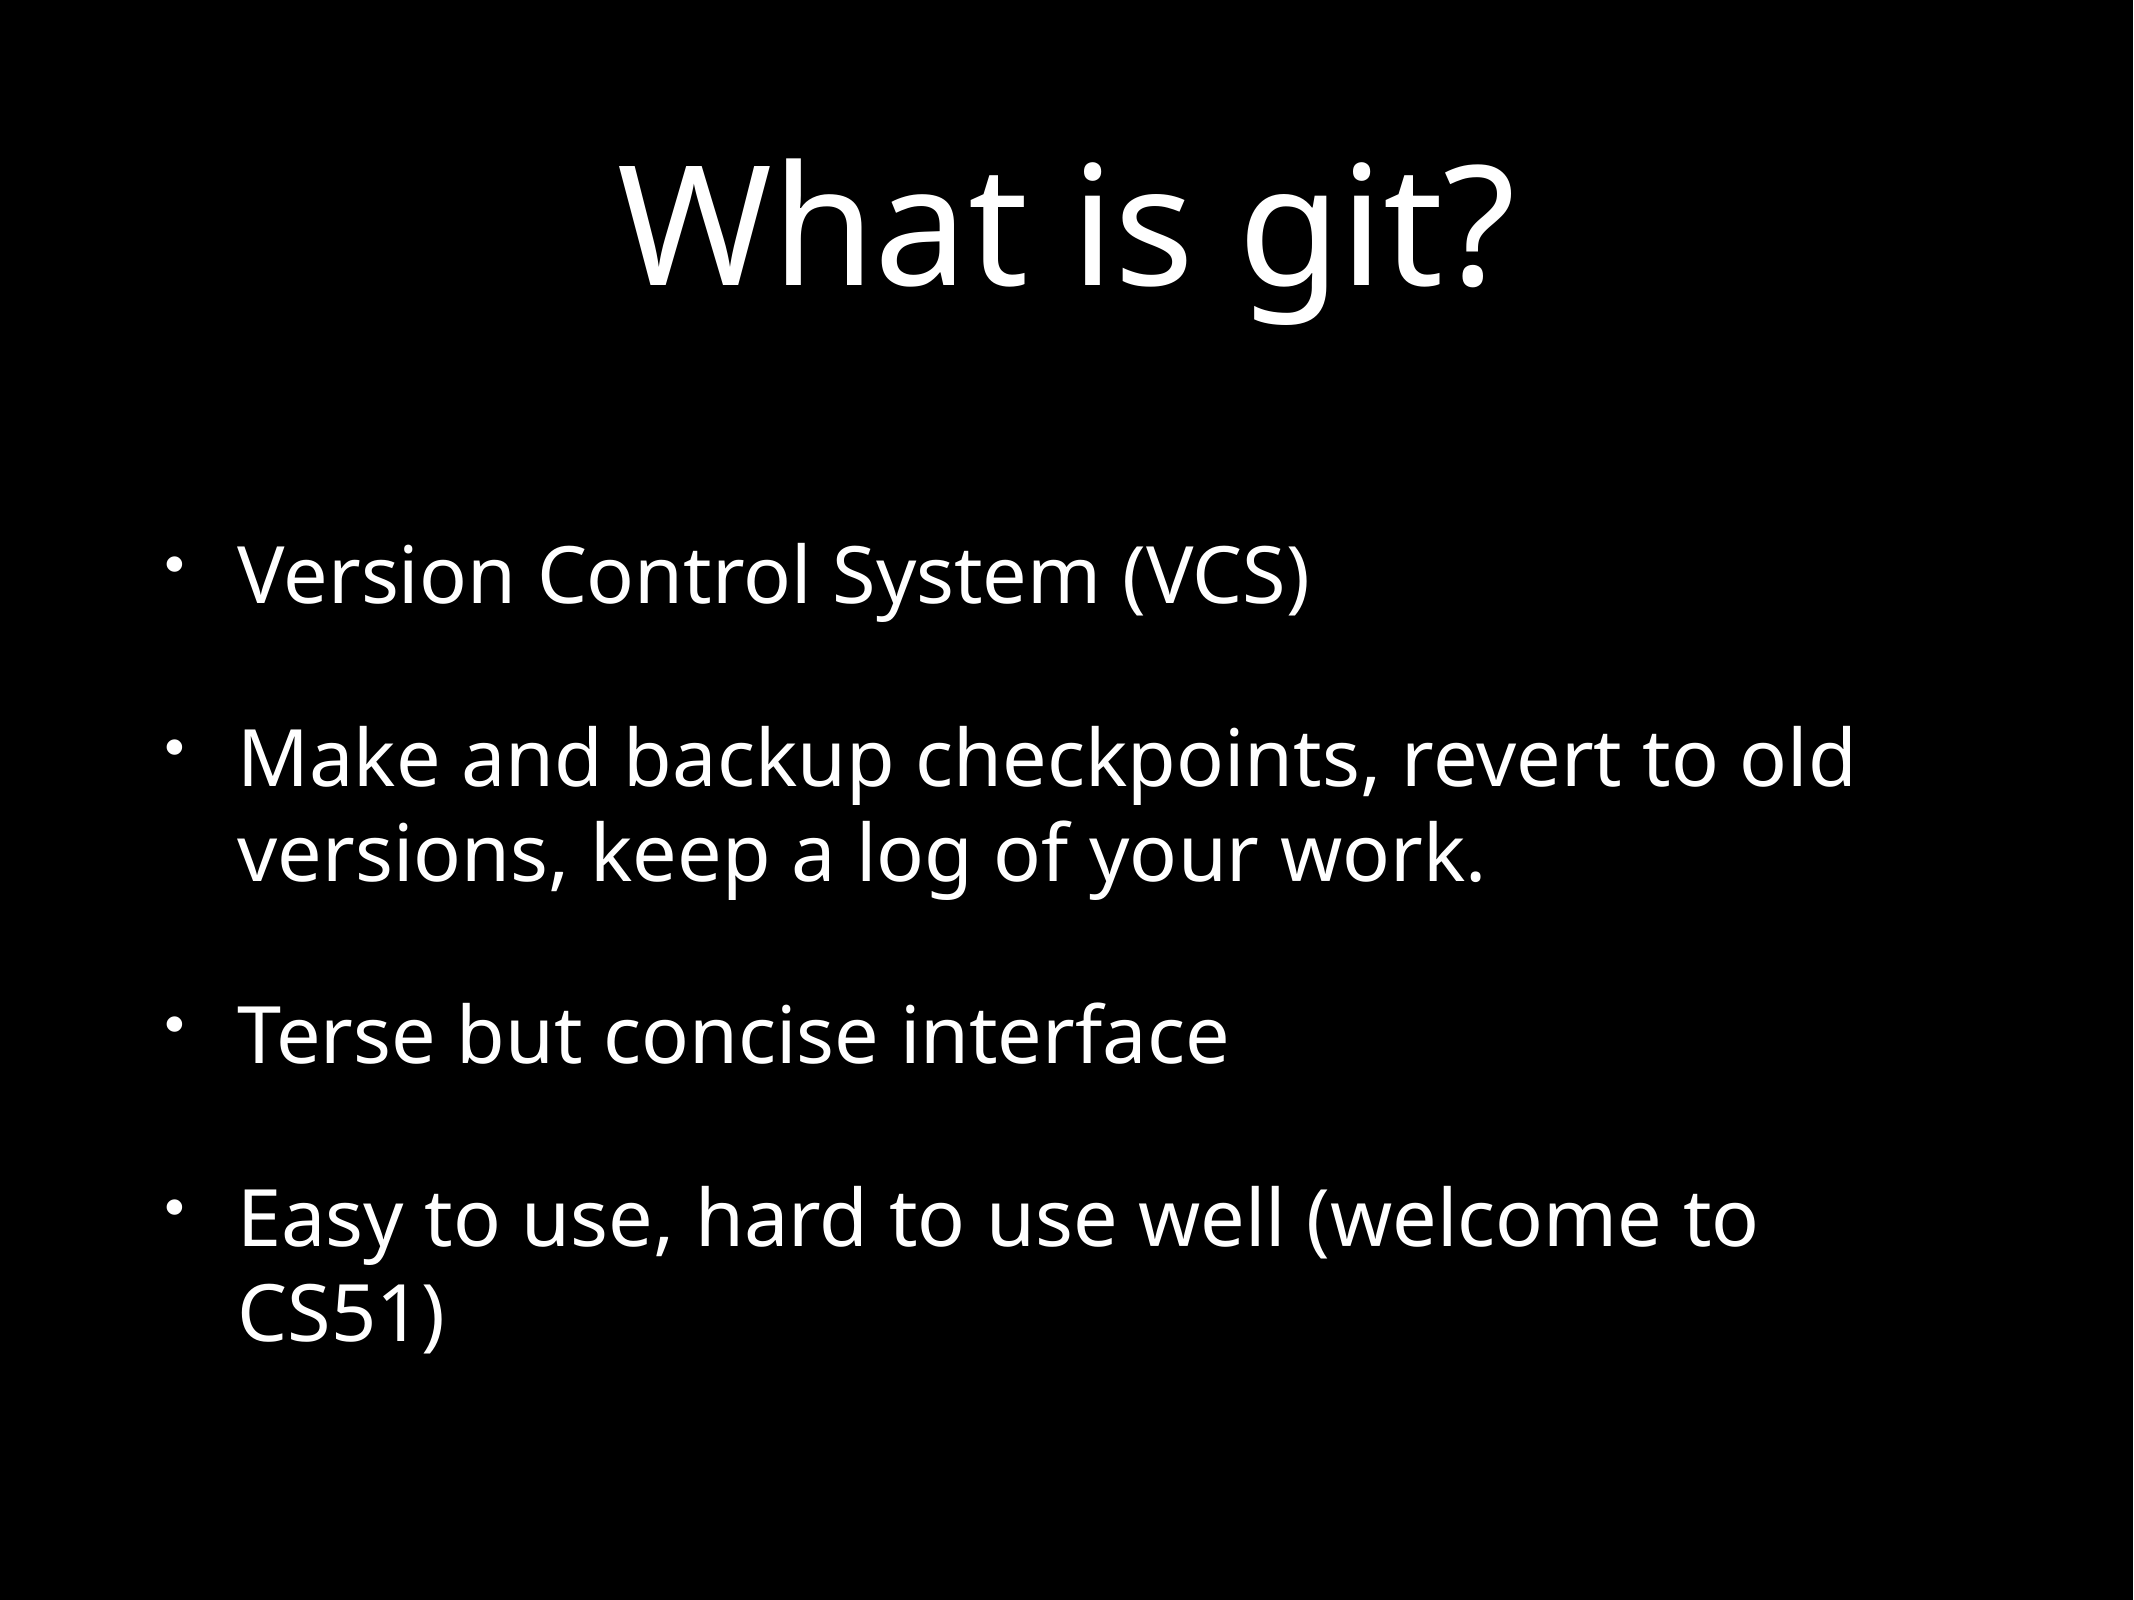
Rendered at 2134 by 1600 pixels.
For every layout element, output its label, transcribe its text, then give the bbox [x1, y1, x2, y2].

list Version Control System (VCS) Make and backup checkpoints, revert to old versions, keep a log of your work. Terse but concise interface Easy to use, hard to use well (welcome to CS51) [155, 424, 1978, 1457]
title What is git? [155, 41, 1978, 397]
